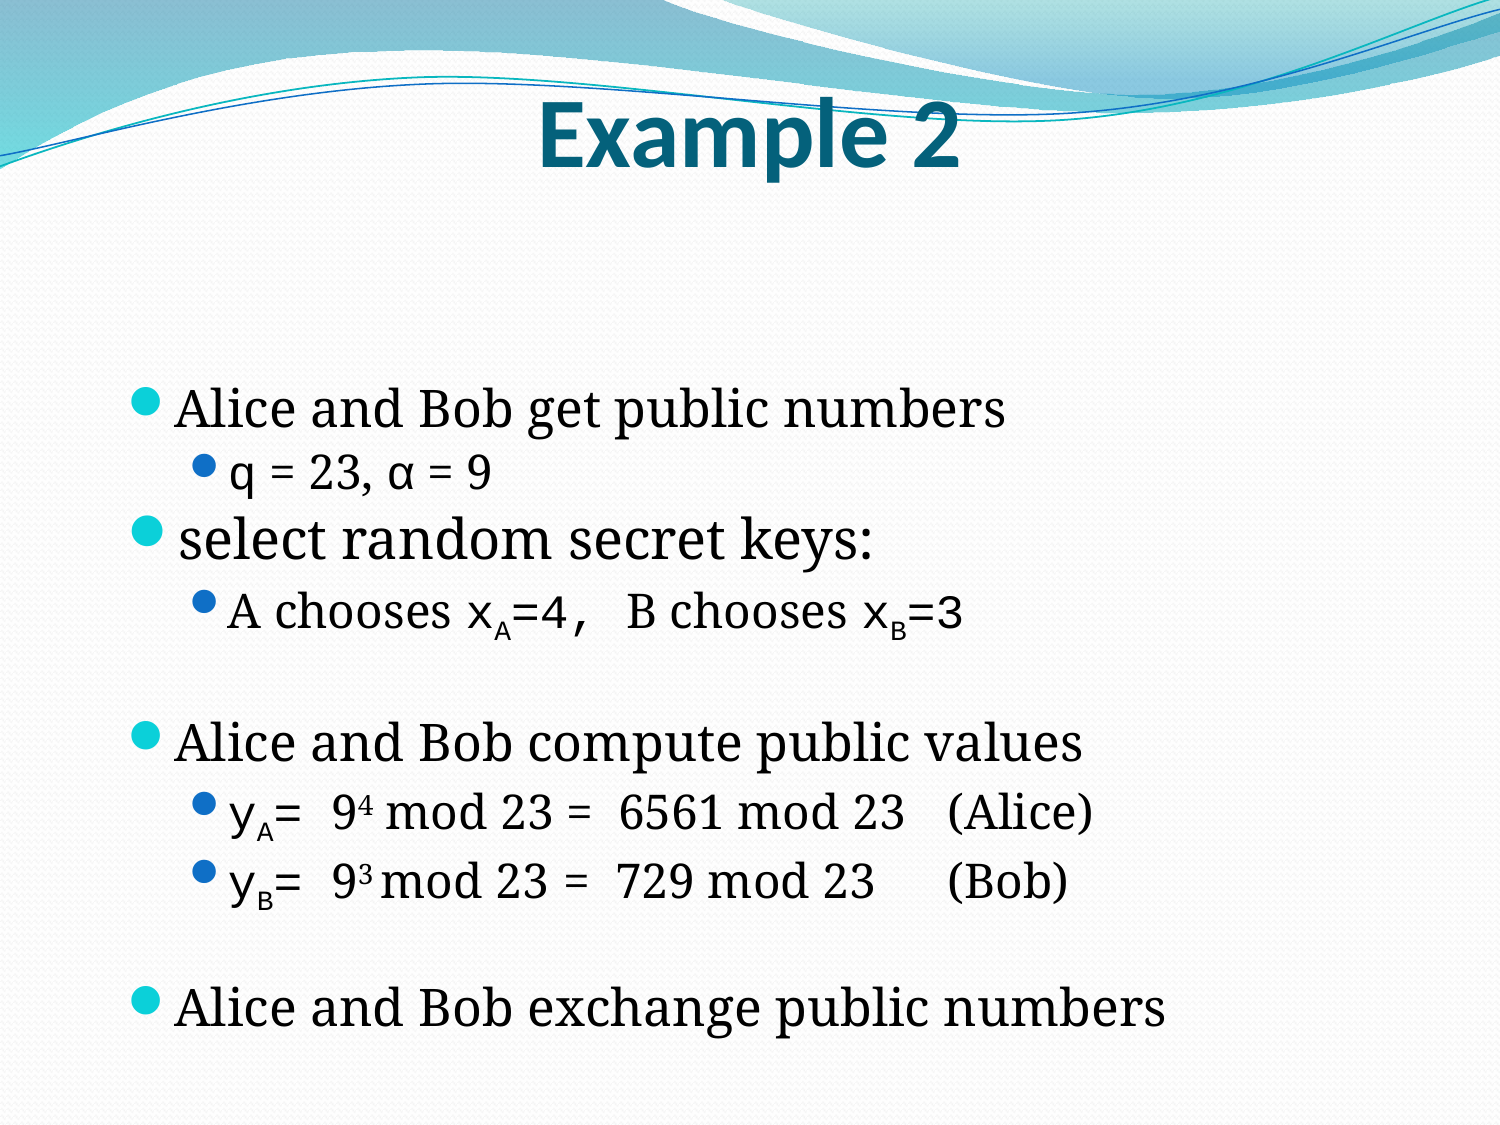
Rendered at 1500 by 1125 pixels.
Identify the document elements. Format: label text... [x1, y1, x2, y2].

title Example 2 [112, 0, 1388, 188]
list Alice and Bob get public numbers q = 23, α = 9 select random secret keys: A chooses xA=4, B chooses xB=3 Alice and Bob compute public values yA= 94 mod 23 = 6561 mod 23 (Alice) yB= 93 mod 23 = 729 mod 23 (Bob) Alice and Bob exchange public numbers [112, 375, 1388, 1050]
